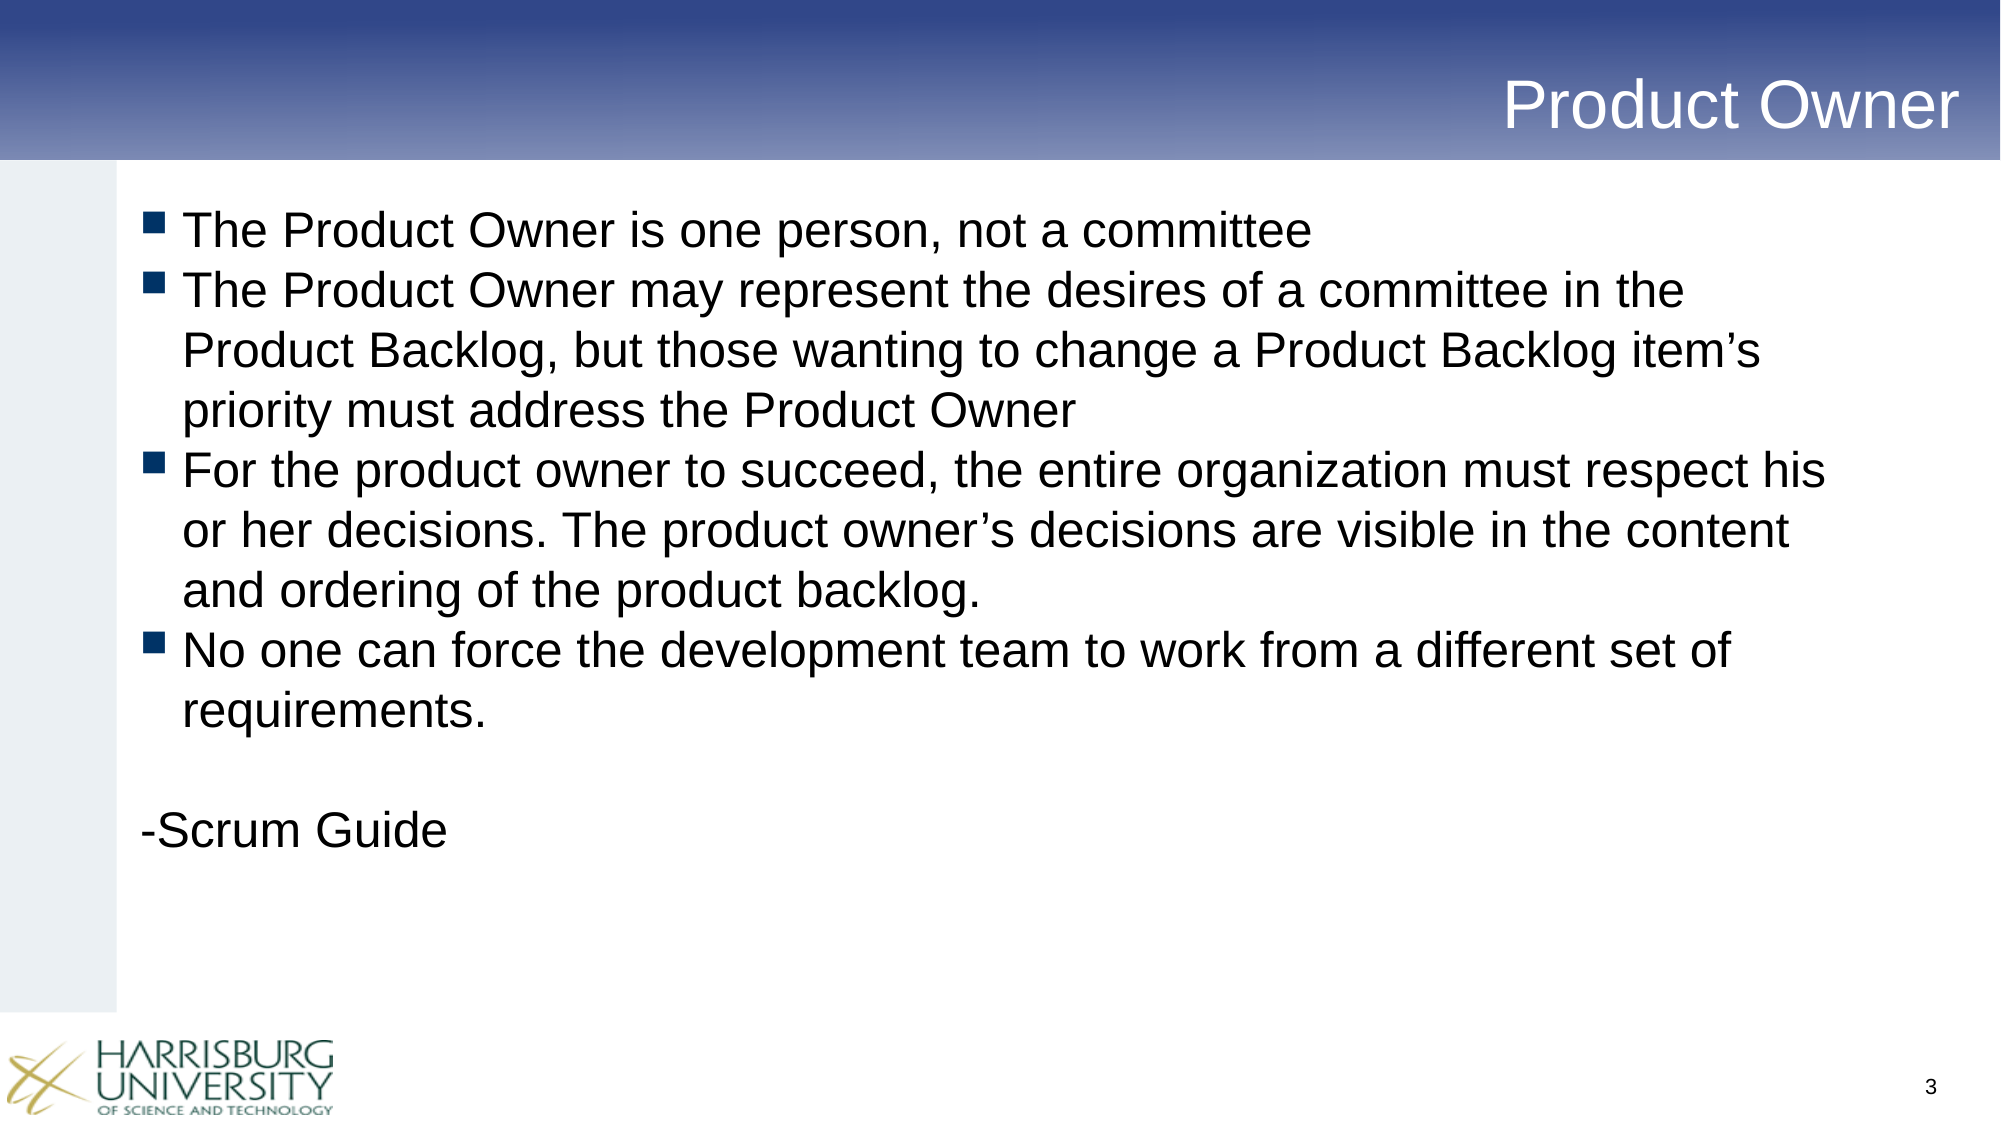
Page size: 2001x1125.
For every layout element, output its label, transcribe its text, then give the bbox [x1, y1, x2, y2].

list The Product Owner is one person, not a committee The Product Owner may represent the desires of a committee in the Product Backlog, but those wanting to change a Product Backlog item’s priority must address the Product Owner For the product owner to succeed, the entire organization must respect his or her decisions. The product owner’s decisions are visible in the content and ordering of the product backlog. No one can force the development team to work from a different set of requirements. -Scrum Guide [125, 190, 1876, 1000]
title Product Owner [190, 51, 1976, 150]
slide_number 3 [1535, 1031, 1953, 1107]
picture [7, 1040, 333, 1115]
